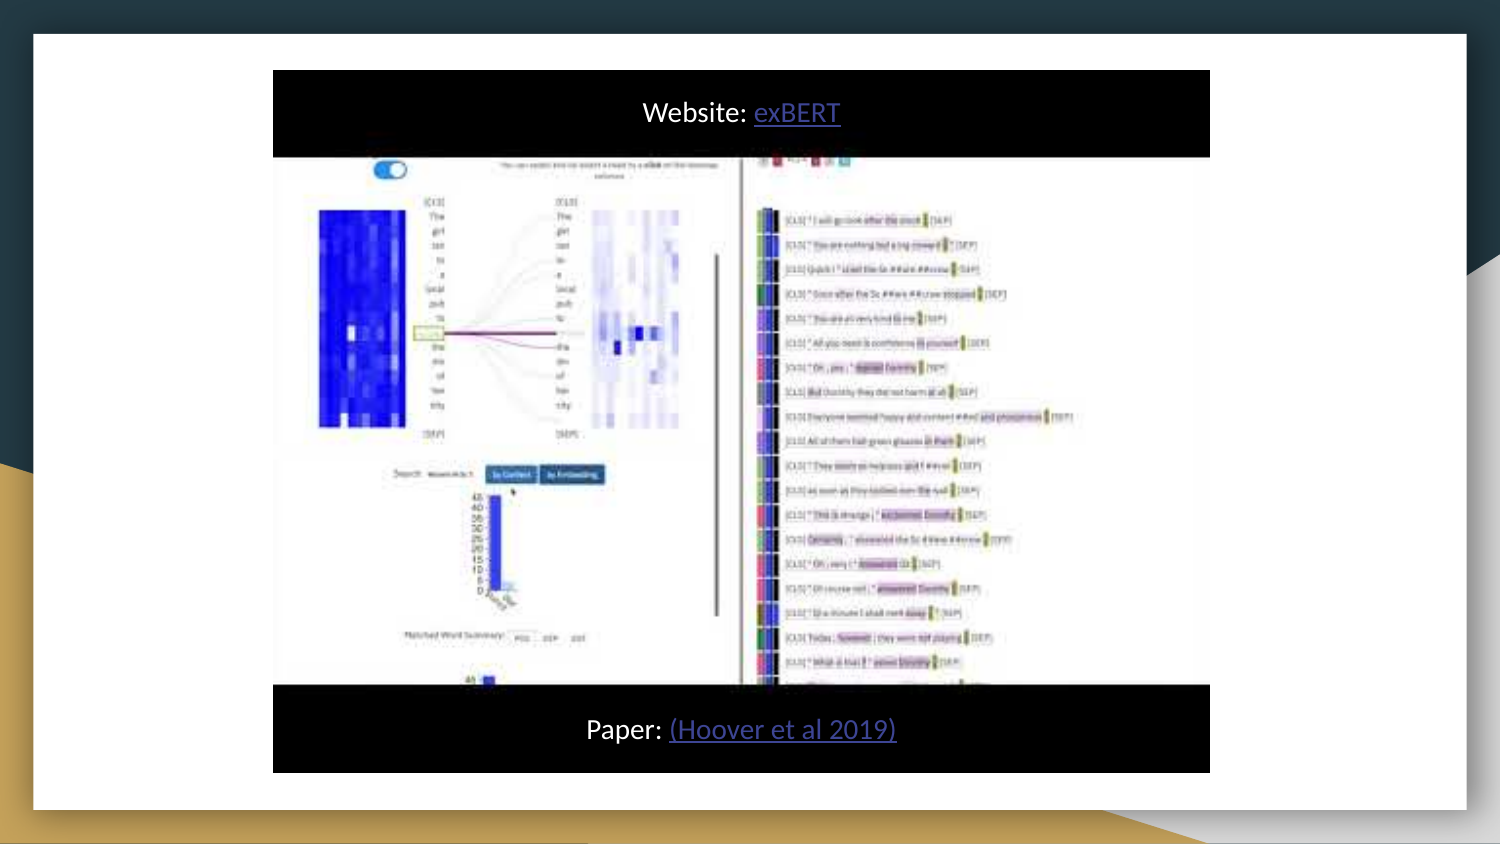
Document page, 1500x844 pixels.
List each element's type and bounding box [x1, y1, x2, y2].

picture [273, 70, 1210, 773]
